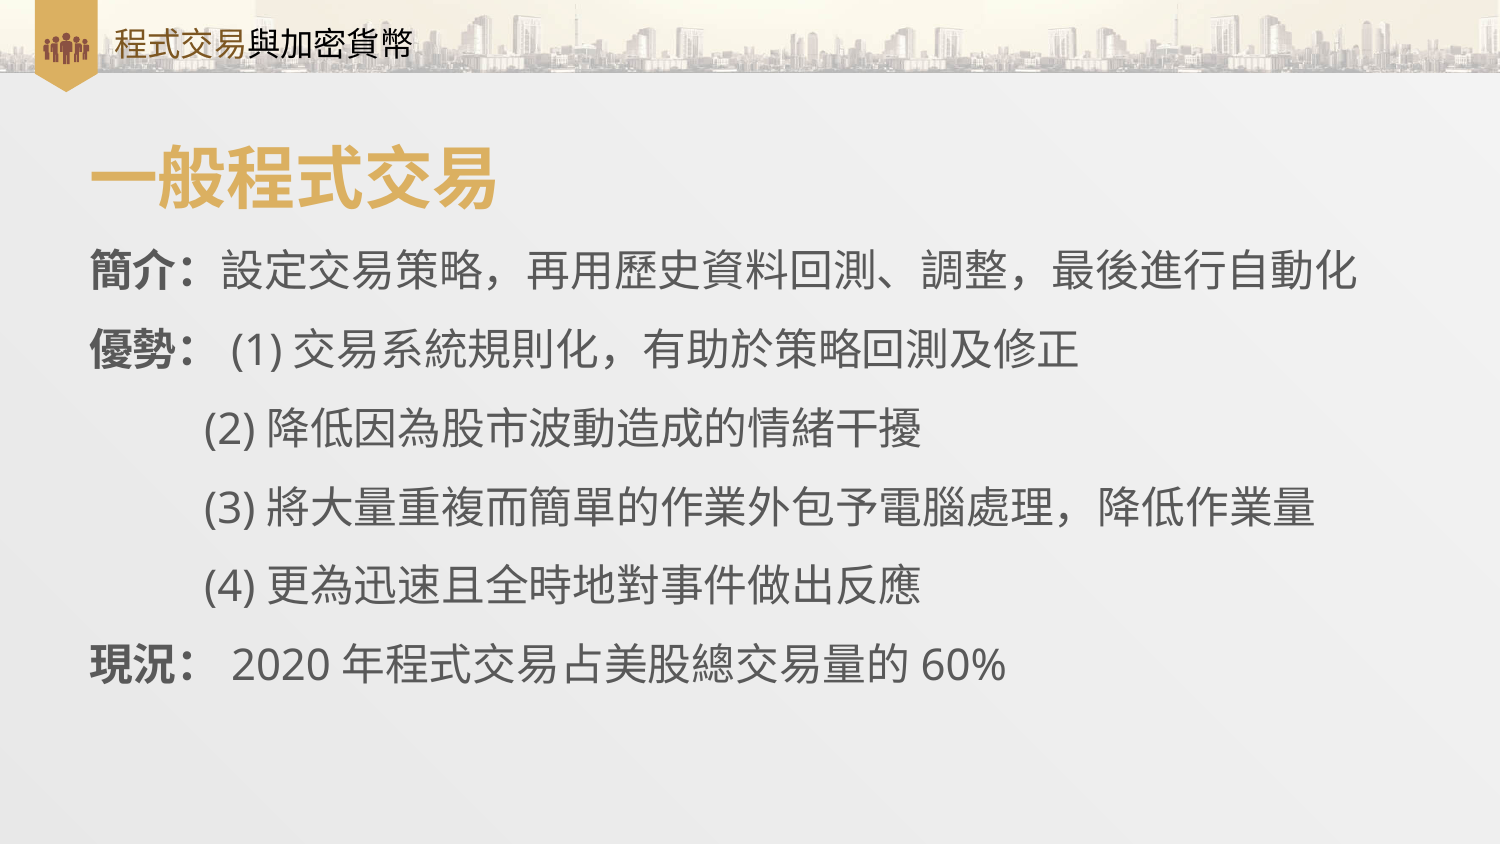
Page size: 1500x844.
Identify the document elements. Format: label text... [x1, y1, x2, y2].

text_box 一般程式交易 簡介：設定交易策略，再用歷史資料回測、調整，最後進行自動化 優勢：(1)交易系統規則化，有助於策略回測及修正 (2)降低因為股市波動造成的情緒干擾 (3)將大量重複而簡單的作業外包予電腦處理，降低作業量 (4)更為迅速且全時地對事件做出反應 現況：2020年程式交易占美股總交易量的60% [89, 93, 1434, 690]
picture [0, 0, 34, 73]
picture [98, 0, 1500, 73]
text_box [43, 32, 90, 65]
title 程式交易與加密貨幣 [99, 20, 550, 66]
